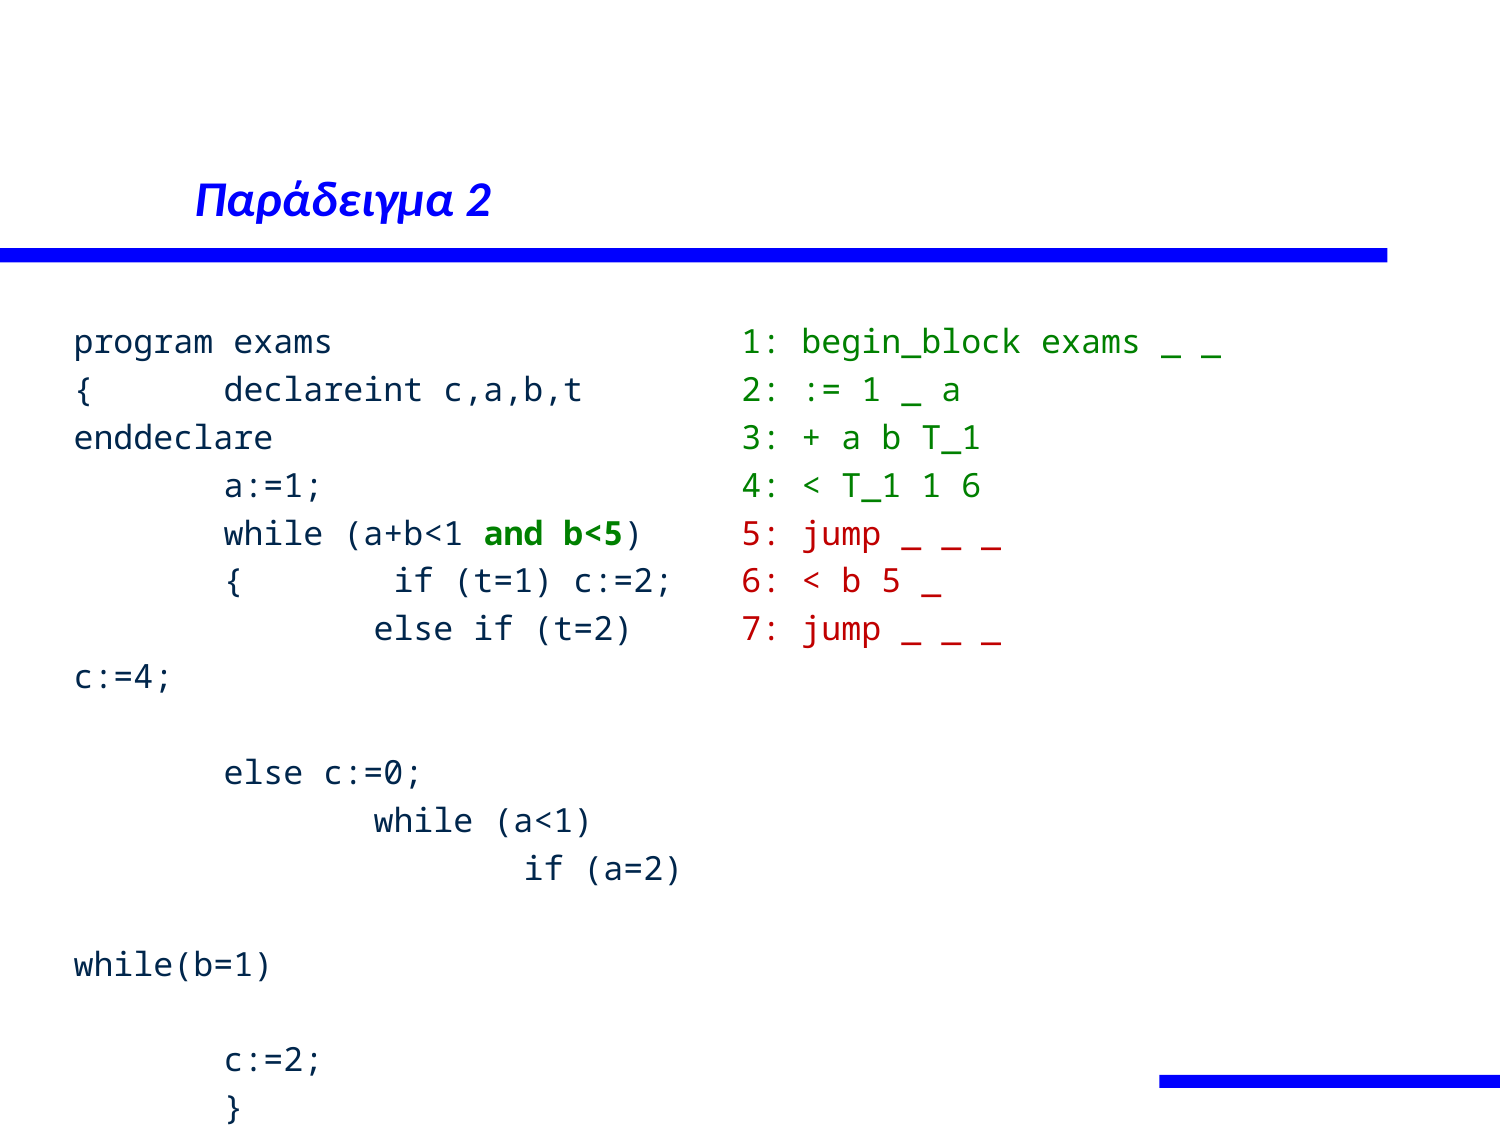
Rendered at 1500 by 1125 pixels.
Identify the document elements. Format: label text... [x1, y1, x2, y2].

list program exams { declareint c,a,b,t enddeclare a:=1; while (a+b<1 and b<5) { if (t=1) c:=2; else if (t=2) c:=4; else c:=0; while (a<1) if (a=2) while(b=1) c:=2; } } [58, 304, 708, 993]
text_box 1: begin_block exams _ _ 2: := 1 _ a 3: + a b T_1 4: < T_1 1 6 5: jump _ _ _ 6: < b 5 _ 7: jump _ _ _ [726, 304, 1376, 993]
title Παράδειγμα 2 [179, 46, 1455, 235]
